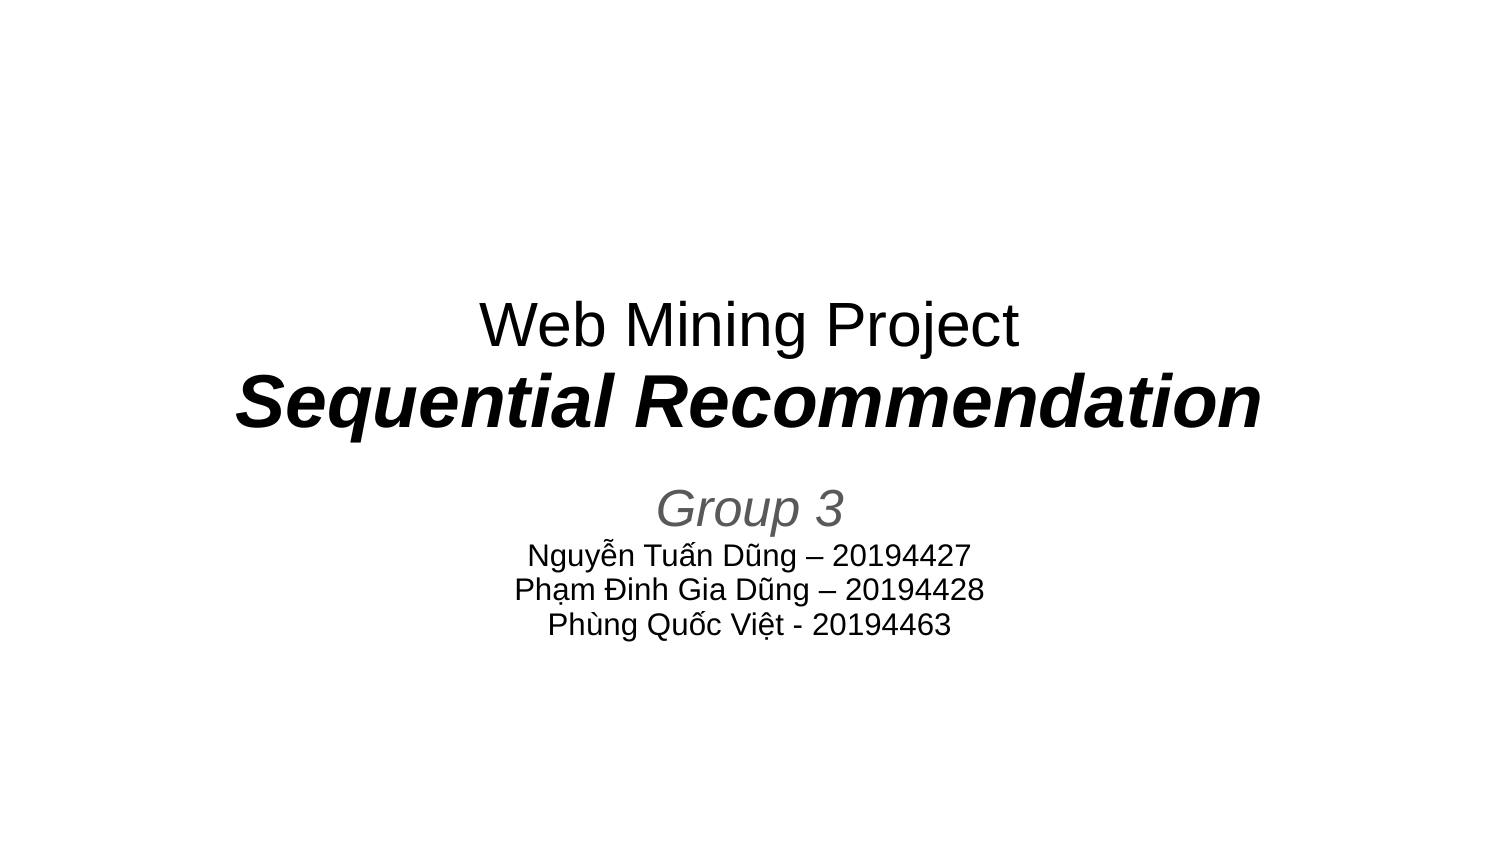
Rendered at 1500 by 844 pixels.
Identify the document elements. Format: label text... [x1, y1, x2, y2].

title Web Mining Project Sequential Recommendation [51, 122, 1449, 459]
subtitle Group 3 Nguyễn Tuấn Dũng – 20194427 Phạm Đinh Gia Dũng – 20194428 Phùng Quốc Việt - 20194463 [51, 464, 1449, 722]
